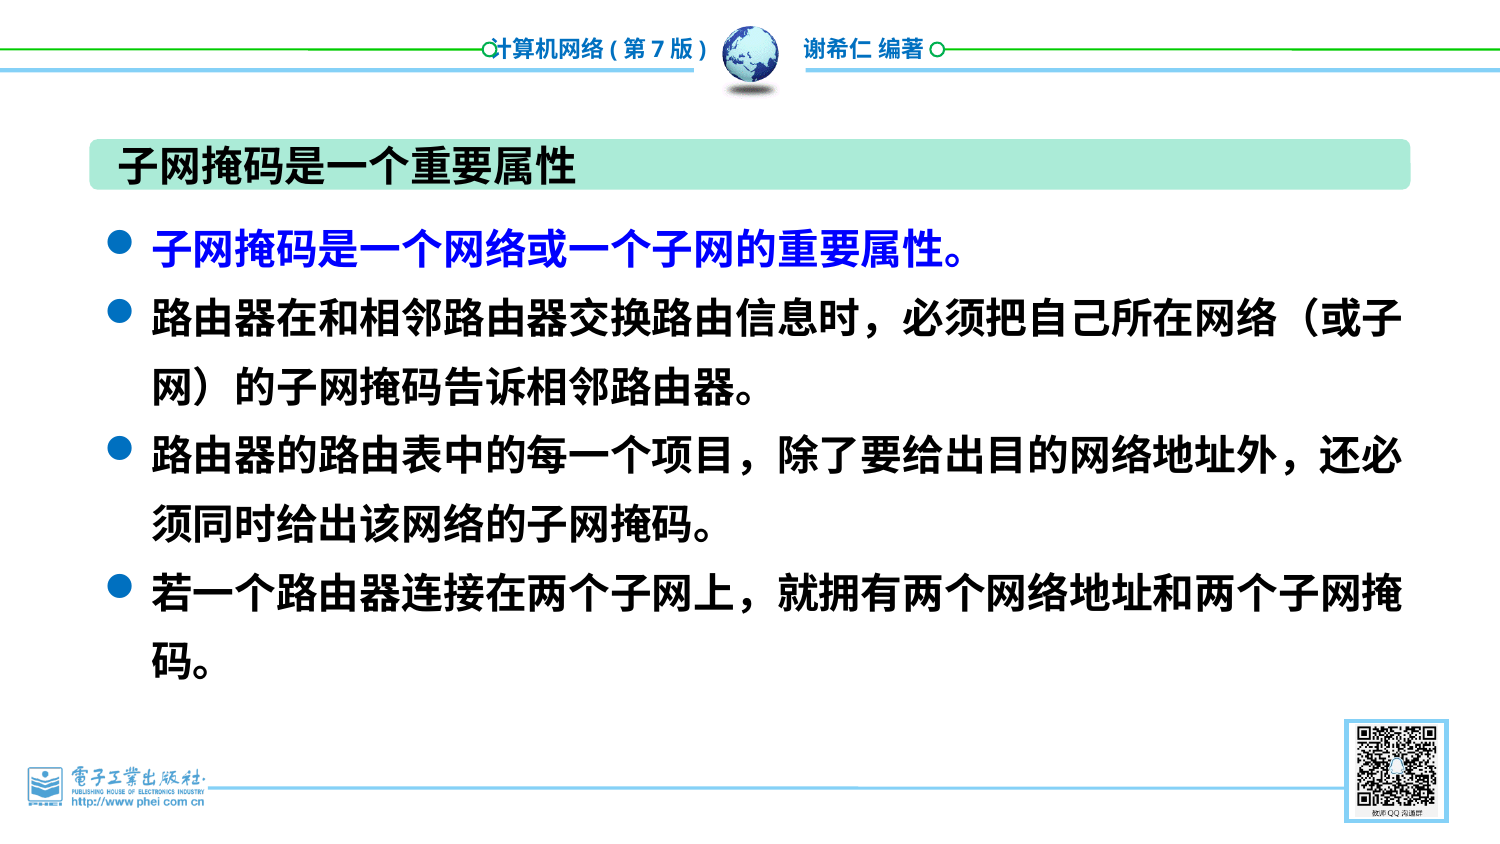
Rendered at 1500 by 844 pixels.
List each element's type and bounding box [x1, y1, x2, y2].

picture [1355, 724, 1438, 817]
text_box [89, 132, 1425, 693]
picture [23, 764, 208, 809]
picture [720, 24, 780, 100]
